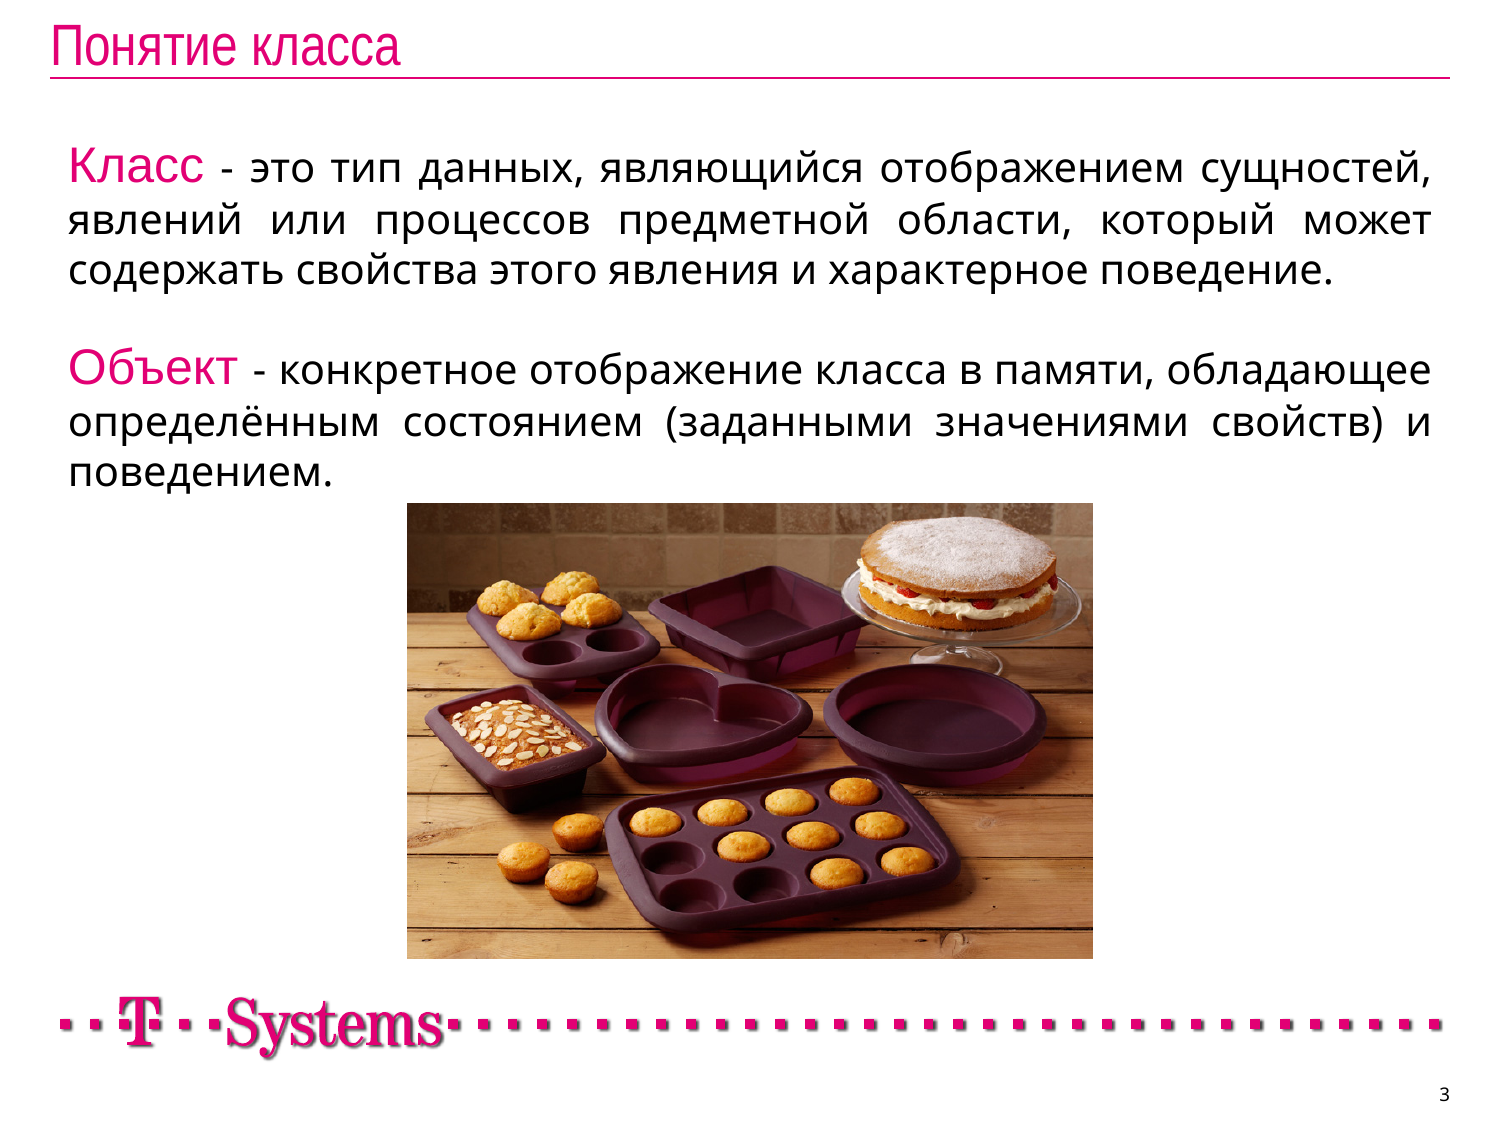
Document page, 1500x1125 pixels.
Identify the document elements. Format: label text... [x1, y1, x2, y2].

text_box Объект - конкретное отображение класса в памяти, обладающее определённым состоянием (заданными значениями свойств) и поведением. [53, 327, 1447, 502]
text_box Класс - это тип данных, являющийся отображением сущностей, явлений или процессов предметной области, который может содержать свойства этого явления и характерное поведение. [53, 125, 1447, 301]
title Понятие класса [50, 14, 1450, 91]
slide_number 3 [1361, 1082, 1451, 1107]
picture [407, 503, 1093, 959]
